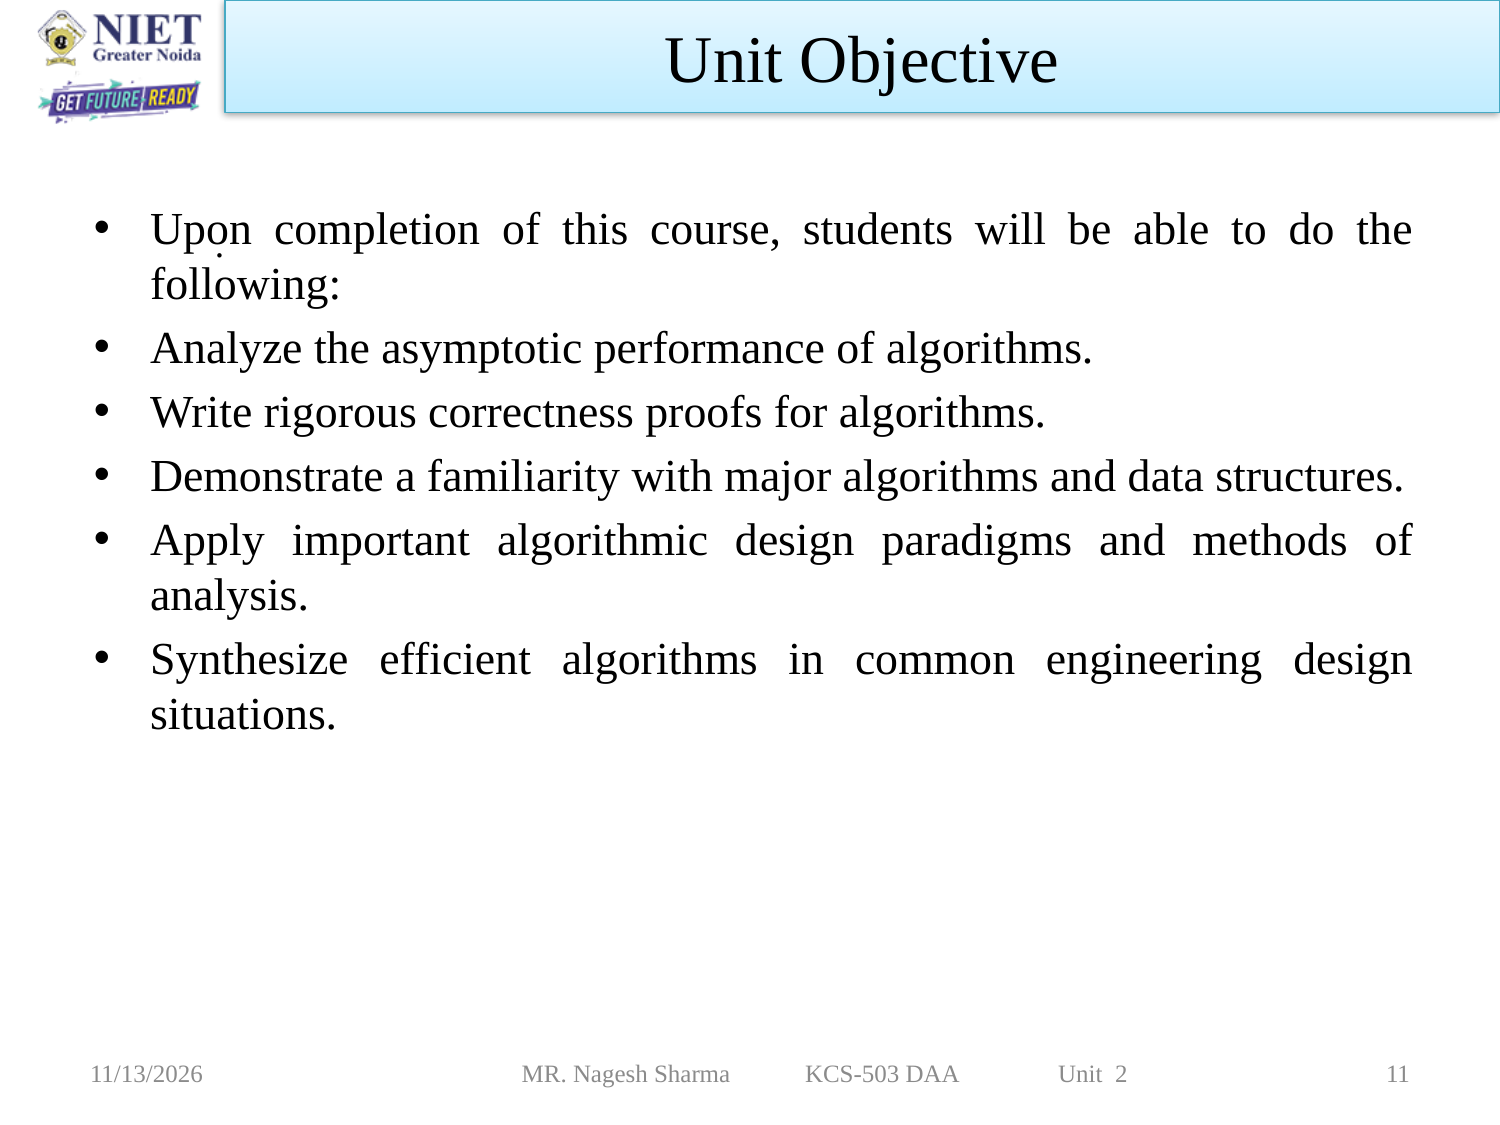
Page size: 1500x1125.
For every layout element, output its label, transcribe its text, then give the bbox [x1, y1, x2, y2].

picture [0, 0, 238, 135]
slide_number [75, 1042, 412, 1103]
text_box . [199, 212, 1429, 273]
footer MR. Nagesh Sharma KCS-503 DAA Unit 2 [412, 1042, 1074, 1103]
list Upon completion of this course, students will be able to do the following: Analyze the asymptotic performance of algorithms. Write rigorous correctness proofs for algorithms. Demonstrate a familiarity with major algorithms and data structures. Apply important algorithmic design paradigms and methods of analysis. Synthesize efficient algorithms in common engineering design situations. [79, 191, 1429, 934]
text_box Unit Objective [238, 0, 1500, 113]
slide_number 11 [1074, 1042, 1425, 1103]
